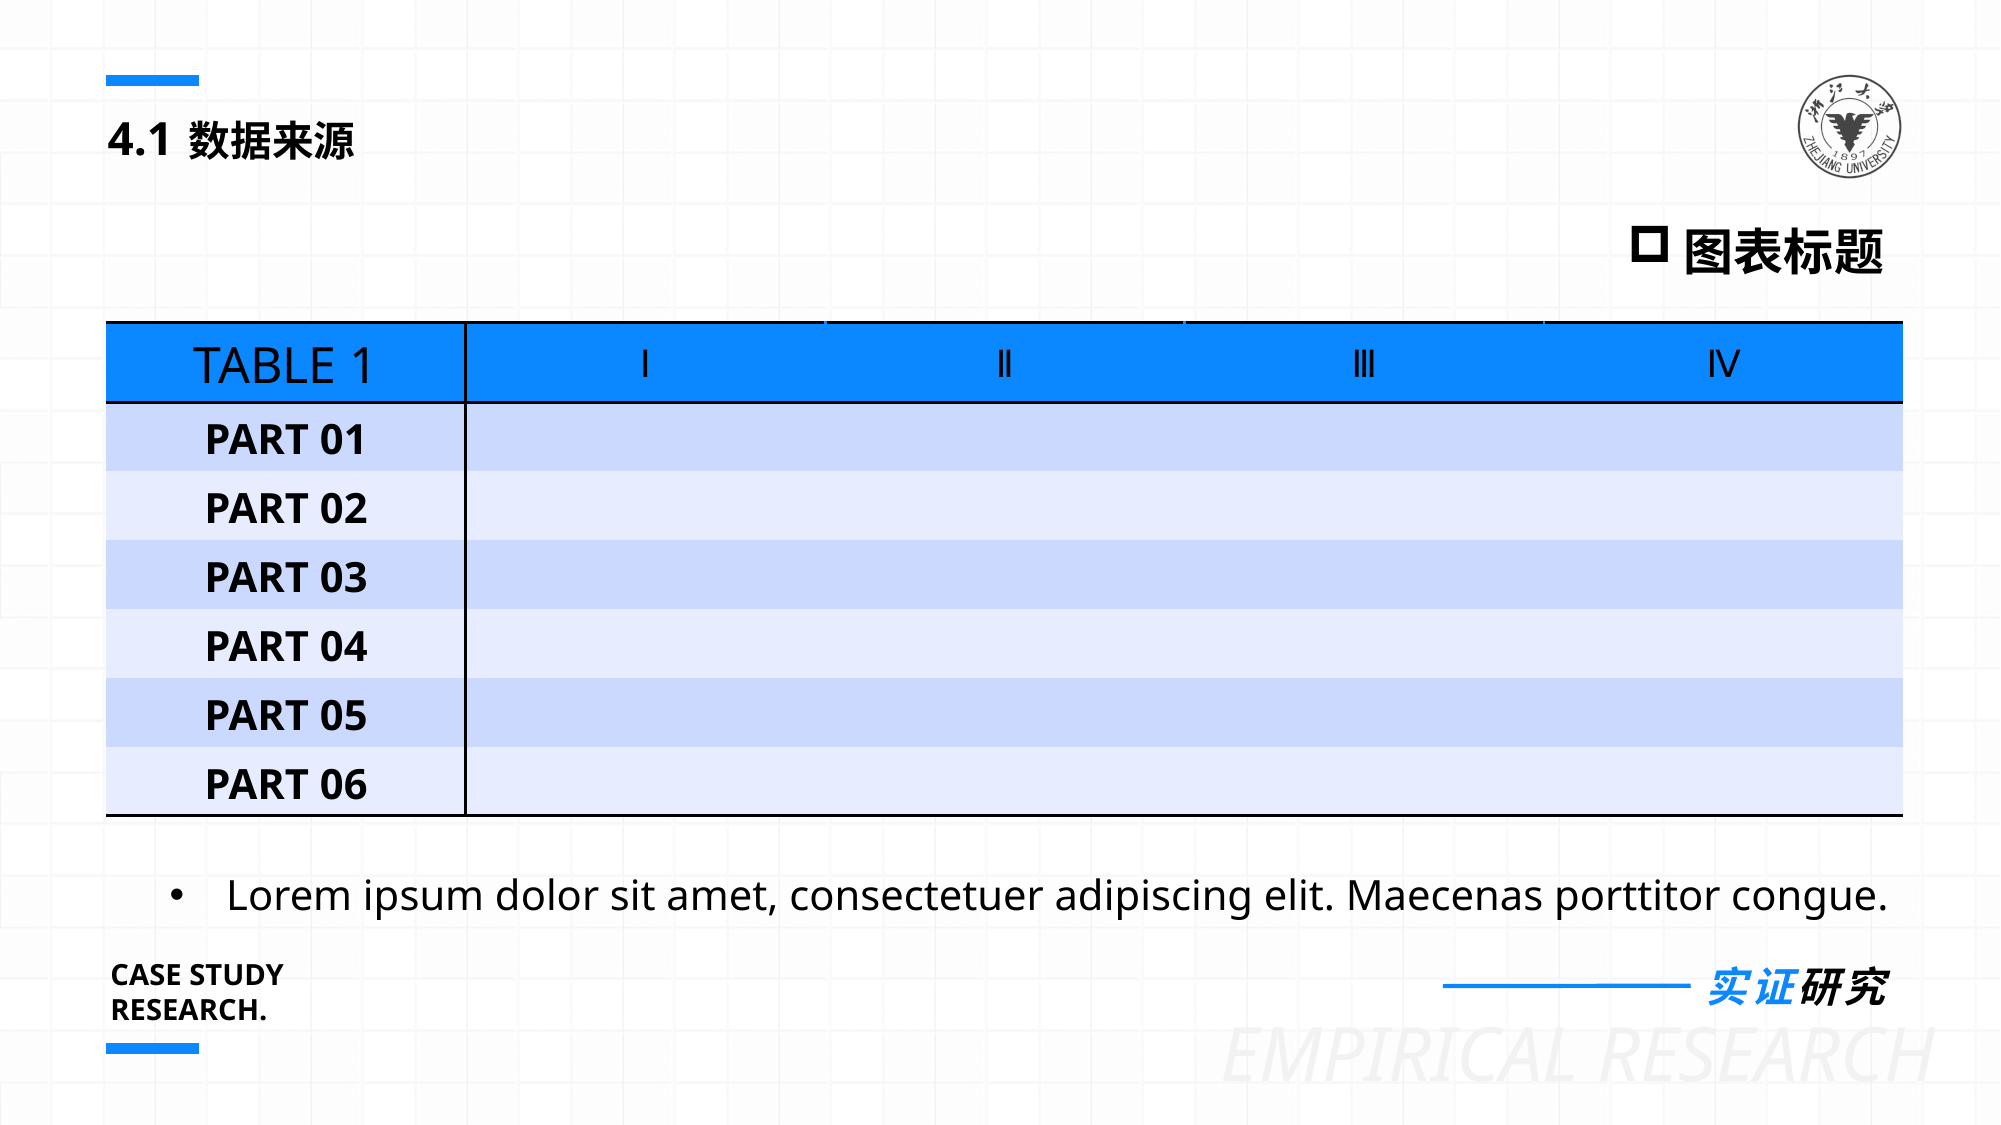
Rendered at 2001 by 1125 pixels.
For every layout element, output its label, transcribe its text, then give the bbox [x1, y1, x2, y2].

table_cell [1185, 404, 1544, 471]
table_cell PART 03 [106, 540, 464, 609]
table_cell PART 06 [106, 747, 464, 814]
table_cell [467, 747, 825, 814]
table_cell [1185, 540, 1544, 609]
table_header Ⅱ [827, 324, 1183, 401]
text_box 图表标题 [1563, 213, 1899, 289]
table_cell [1544, 609, 1903, 678]
table_header Ⅰ [467, 324, 824, 401]
table_cell [825, 609, 1185, 678]
text_box EMPIRICAL RESEARCH [1206, 998, 1951, 1104]
table_cell [825, 747, 1185, 814]
table_cell [825, 678, 1185, 747]
table_cell [825, 404, 1185, 471]
table_cell [1544, 540, 1903, 609]
table_cell [467, 404, 825, 471]
table_cell [1185, 678, 1544, 747]
table_cell [1185, 609, 1544, 678]
table_header Ⅲ [1186, 324, 1543, 401]
table_cell [1185, 471, 1544, 540]
table_cell [467, 471, 825, 540]
table_header TABLE 1 [106, 324, 464, 401]
table_cell [1185, 747, 1544, 814]
table_cell [1544, 678, 1903, 747]
table_header Ⅳ [1545, 324, 1903, 401]
table_cell [1544, 747, 1903, 814]
text_box 实证研究 [1690, 953, 1901, 998]
table_cell [467, 609, 825, 678]
table_cell PART 01 [106, 404, 464, 471]
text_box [96, 101, 372, 173]
table_cell [467, 678, 825, 747]
text_box [1794, 71, 1905, 182]
table_cell [825, 540, 1185, 609]
text_box Lorem ipsum dolor sit amet, consectetuer adipiscing elit. Maecenas porttitor congue. [96, 861, 1904, 927]
table_cell PART 04 [106, 609, 464, 678]
table_cell PART 05 [106, 678, 464, 747]
table_cell PART 02 [106, 471, 464, 540]
table_cell [825, 471, 1185, 540]
text_box CASE STUDY RESEARCH. [95, 949, 299, 1034]
table_cell [1544, 404, 1903, 471]
table_cell [1544, 471, 1903, 540]
table_cell [467, 540, 825, 609]
